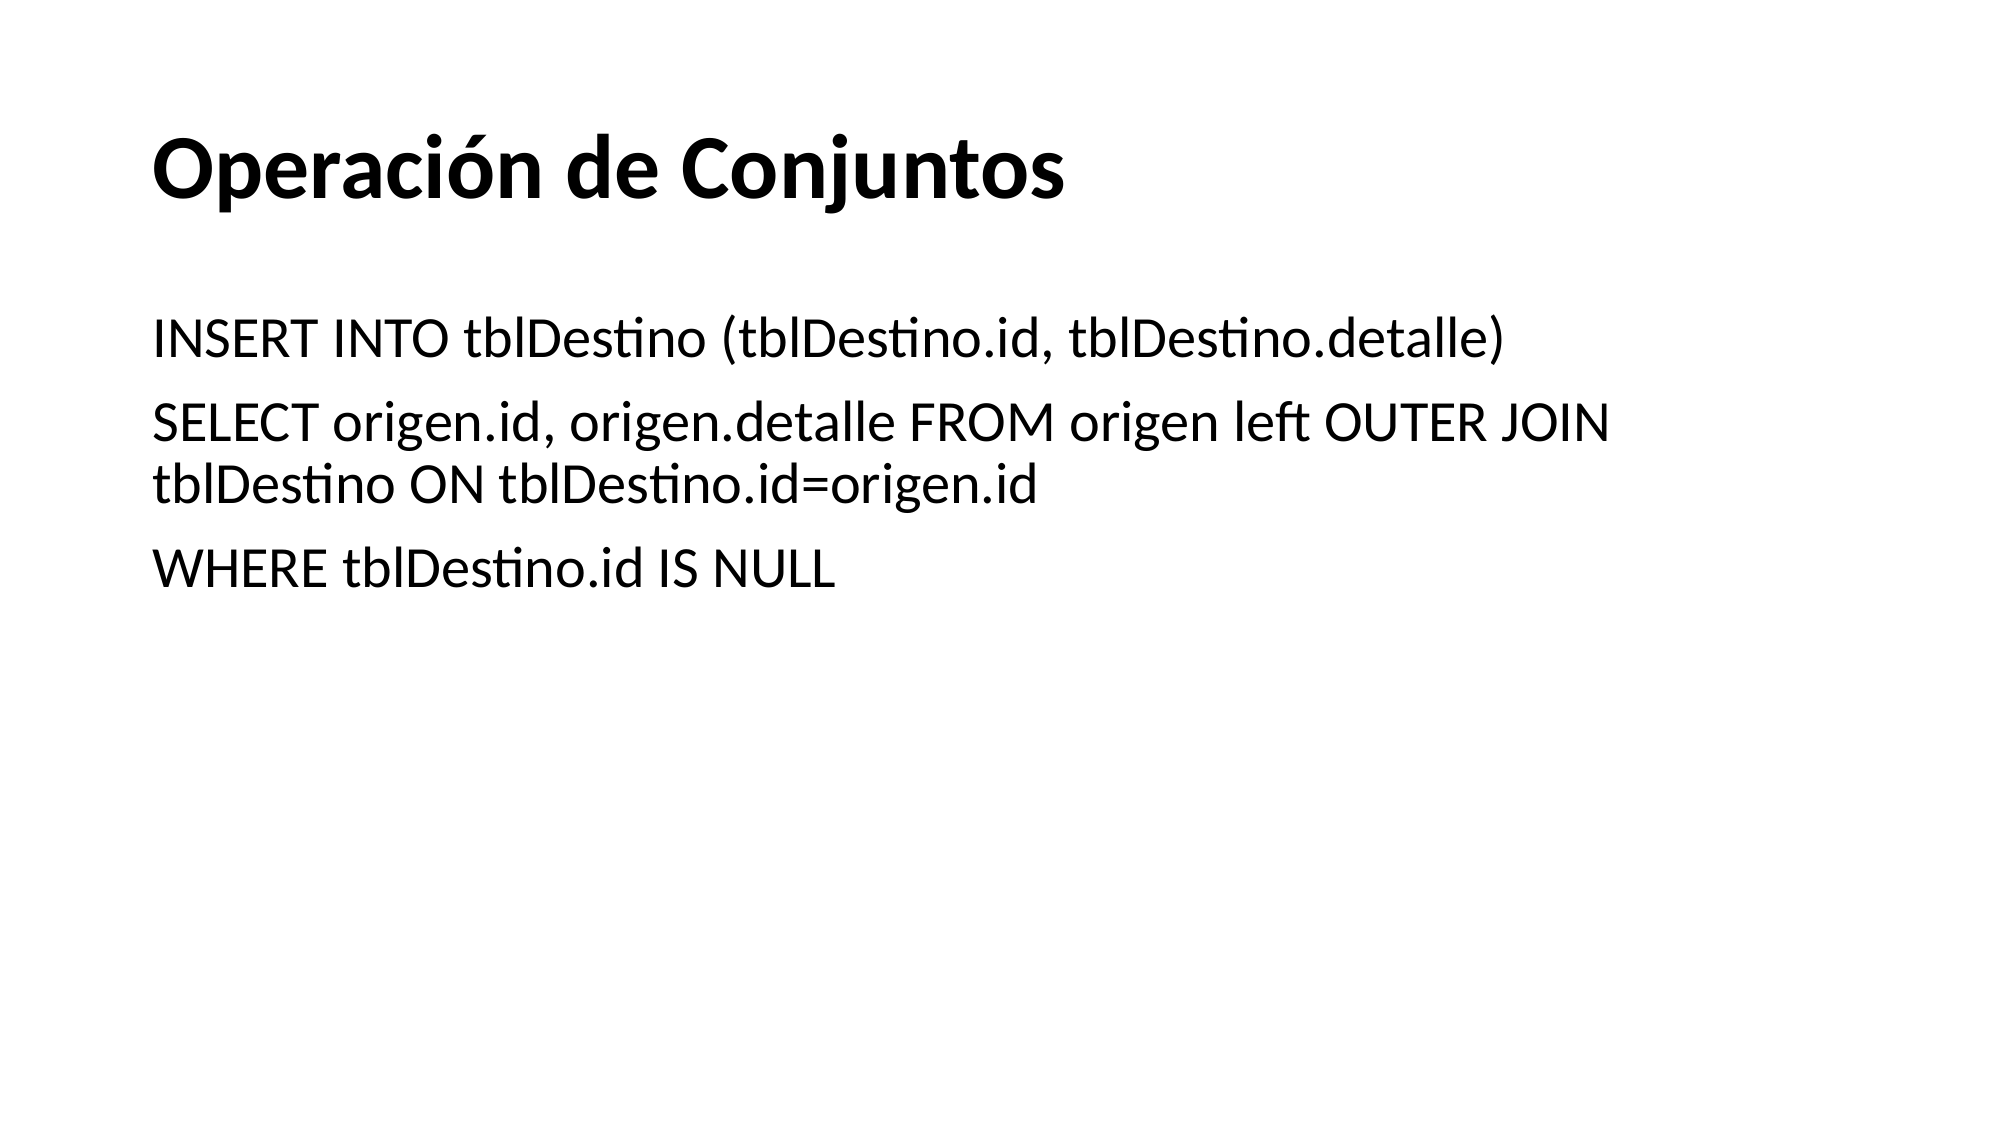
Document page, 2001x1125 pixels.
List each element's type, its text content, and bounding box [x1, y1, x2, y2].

list INSERT INTO tblDestino (tblDestino.id, tblDestino.detalle) SELECT origen.id, origen.detalle FROM origen left OUTER JOIN tblDestino ON tblDestino.id=origen.id WHERE tblDestino.id IS NULL [137, 299, 1863, 1014]
title Operación de Conjuntos [137, 59, 1863, 278]
